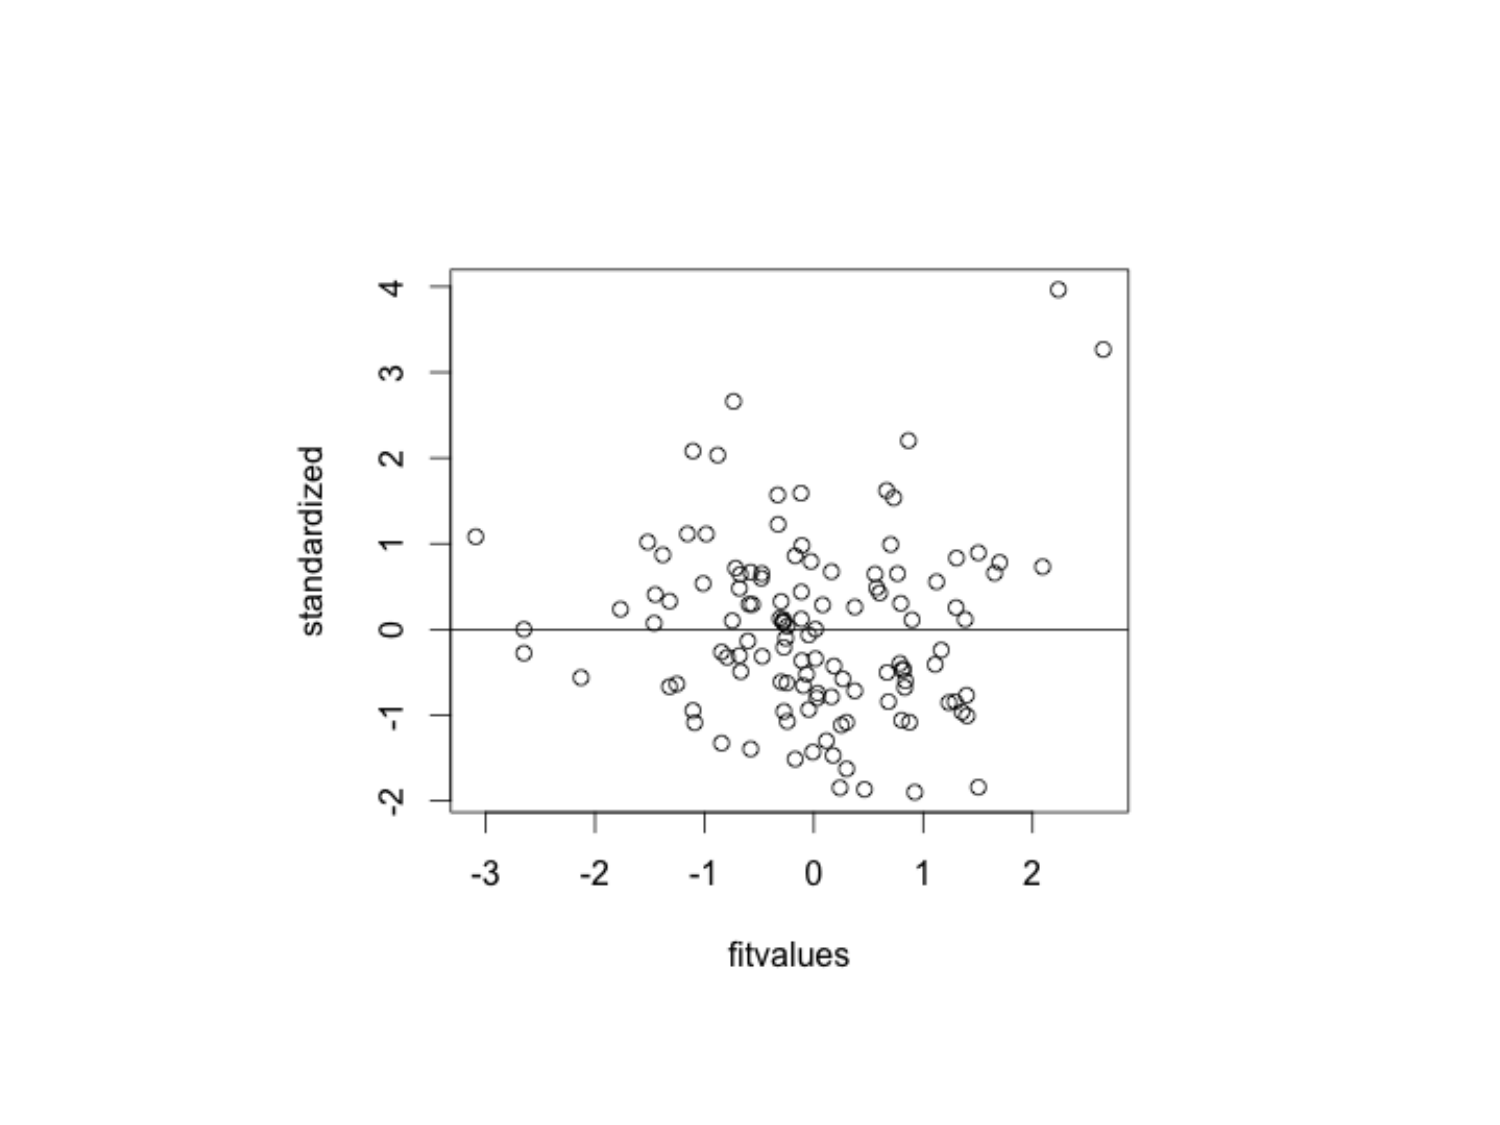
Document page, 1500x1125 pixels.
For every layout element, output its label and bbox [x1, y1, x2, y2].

picture [287, 105, 1213, 1017]
